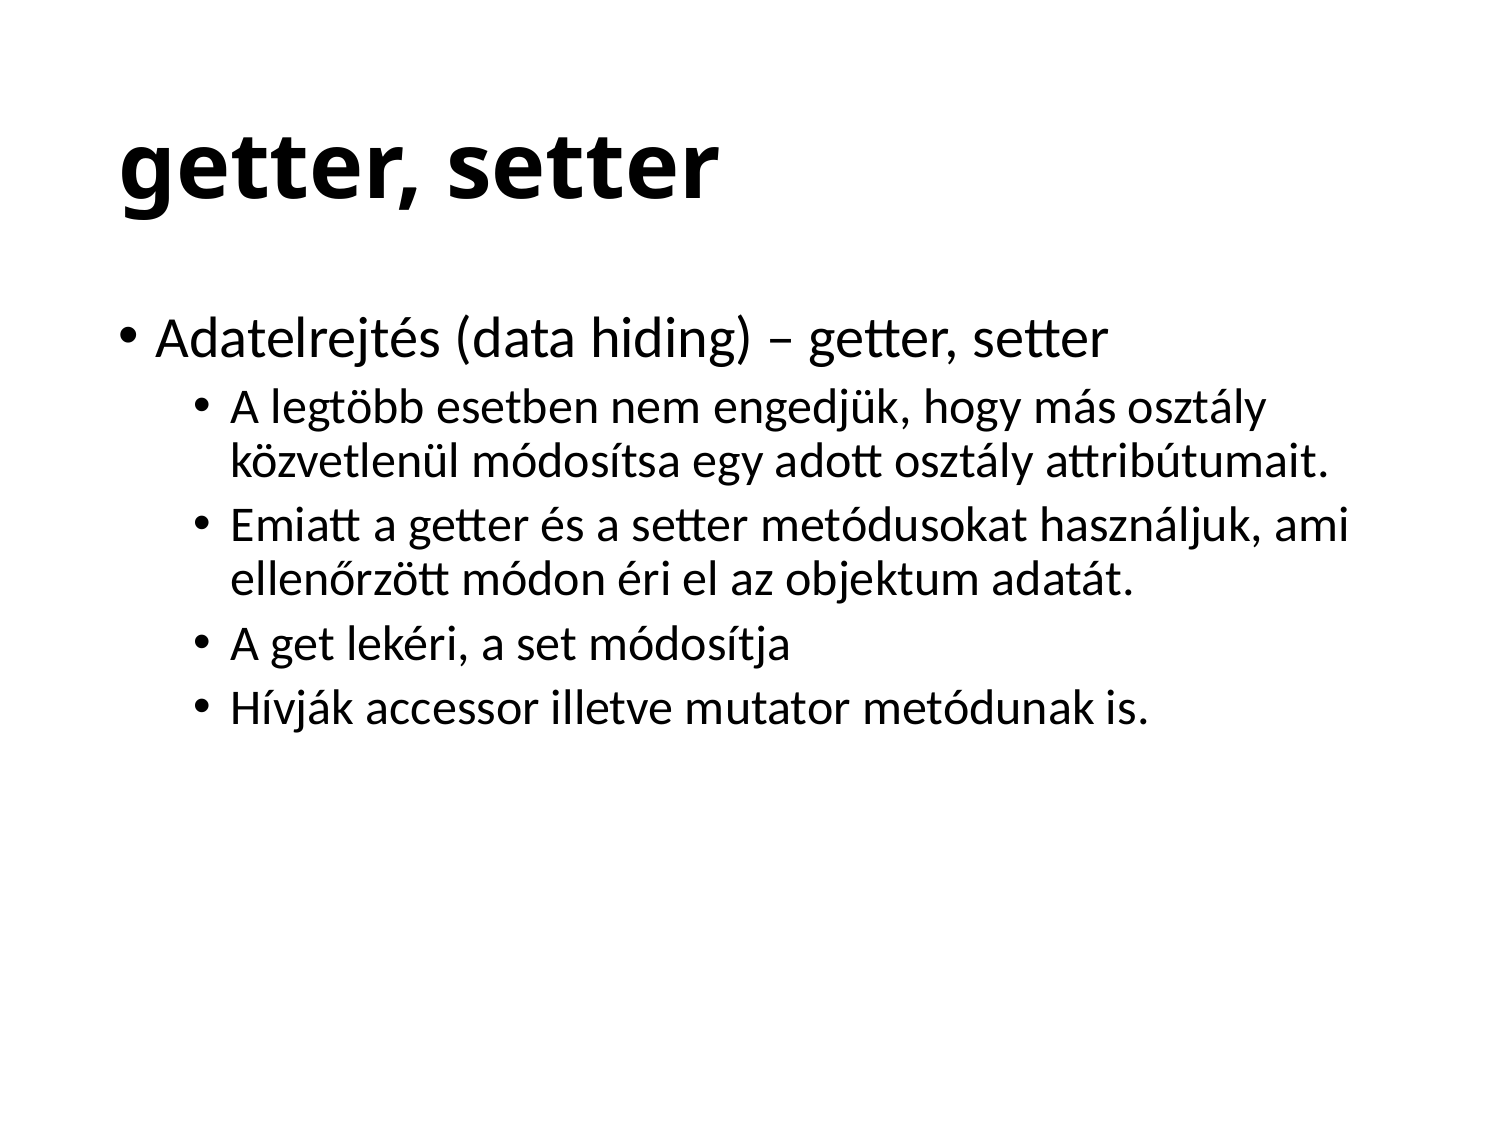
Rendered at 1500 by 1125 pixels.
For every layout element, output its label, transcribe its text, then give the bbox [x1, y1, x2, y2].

title getter, setter [103, 59, 1397, 278]
list Adatelrejtés (data hiding) – getter, setter A legtöbb esetben nem engedjük, hogy más osztály közvetlenül módosítsa egy adott osztály attribútumait. Emiatt a getter és a setter metódusokat használjuk, ami ellenőrzött módon éri el az objektum adatát. A get lekéri, a set módosítja Hívják accessor illetve mutator metódunak is. [103, 299, 1397, 1014]
